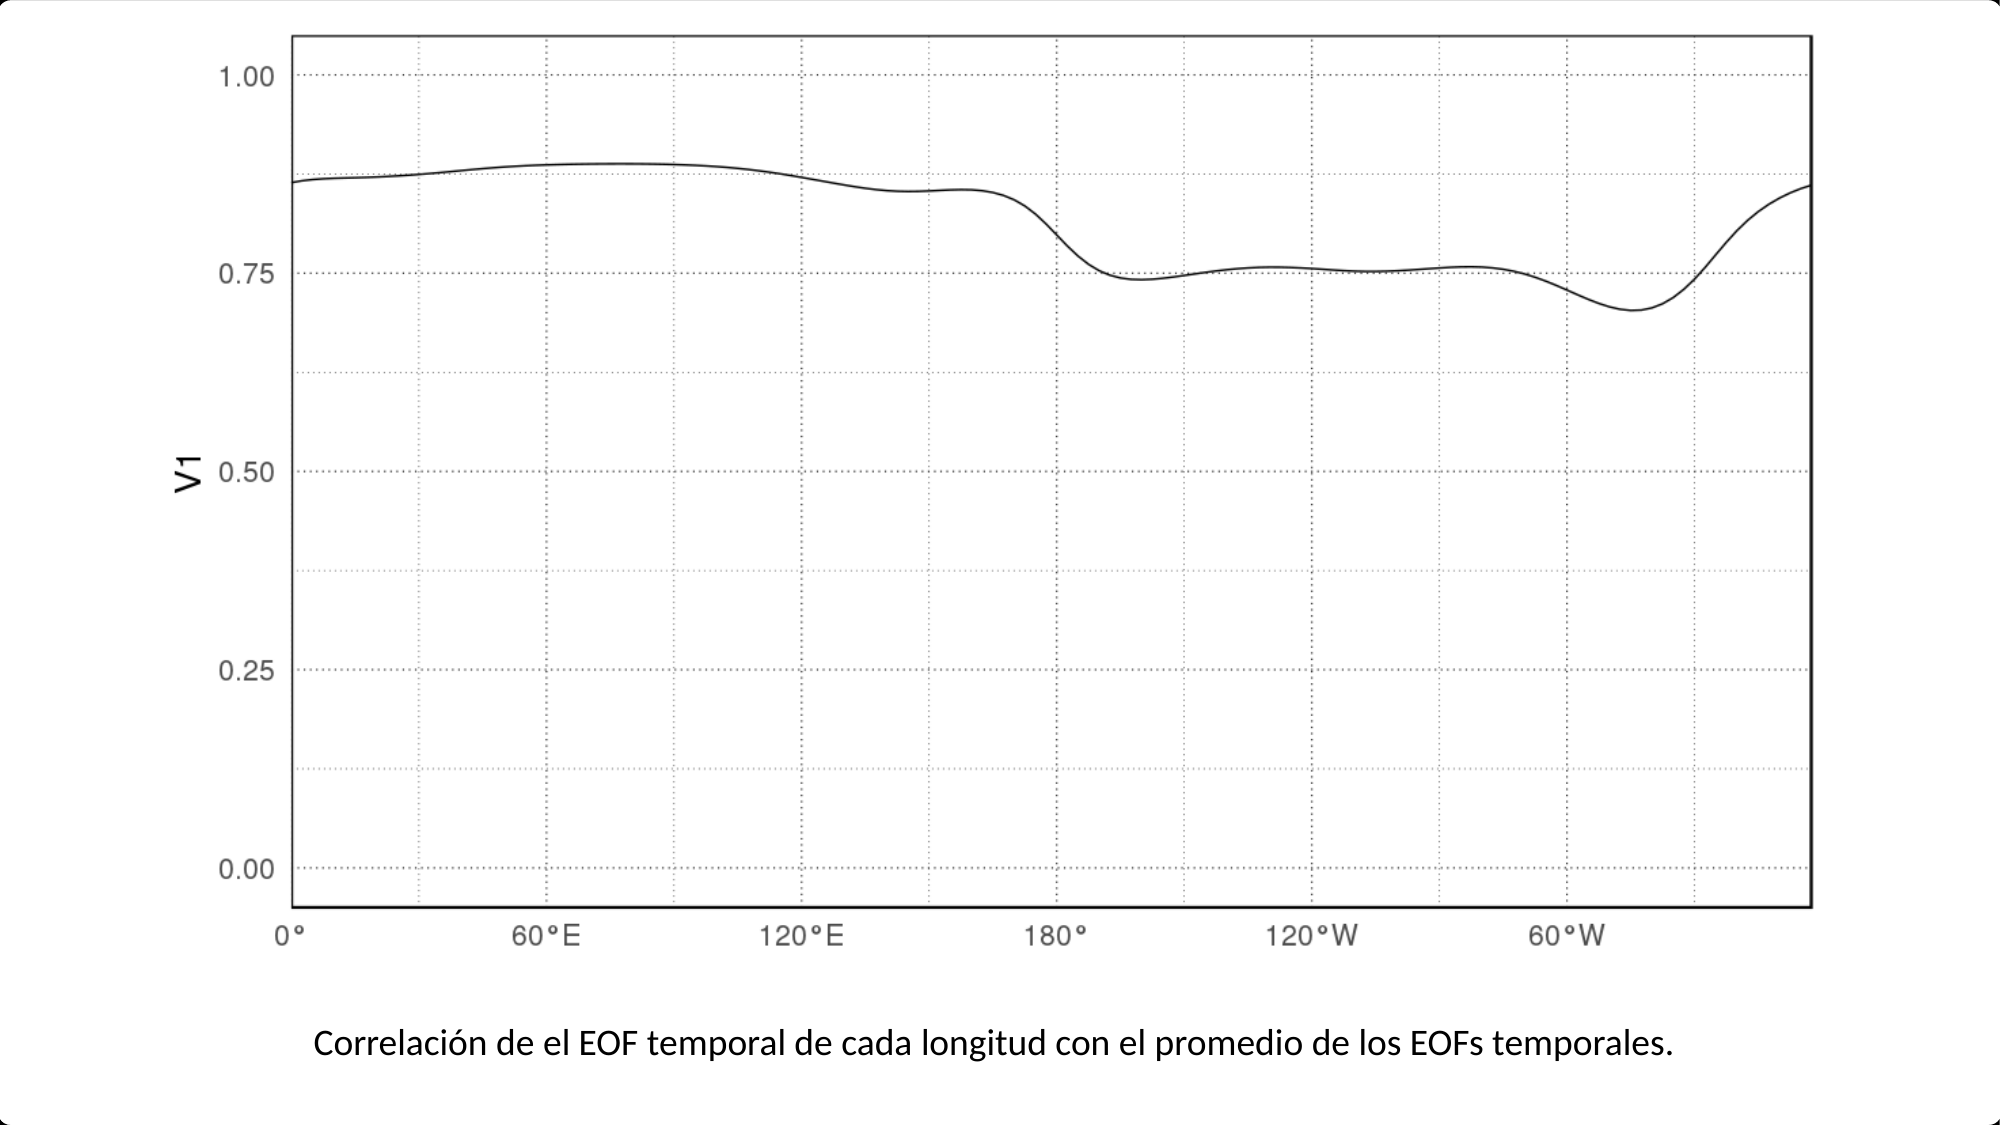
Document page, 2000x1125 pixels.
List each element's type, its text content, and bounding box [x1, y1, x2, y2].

text_box Correlación de el EOF temporal de cada longitud con el promedio de los EOFs temporales. [29, 1010, 1961, 1094]
picture [160, 20, 1827, 1011]
